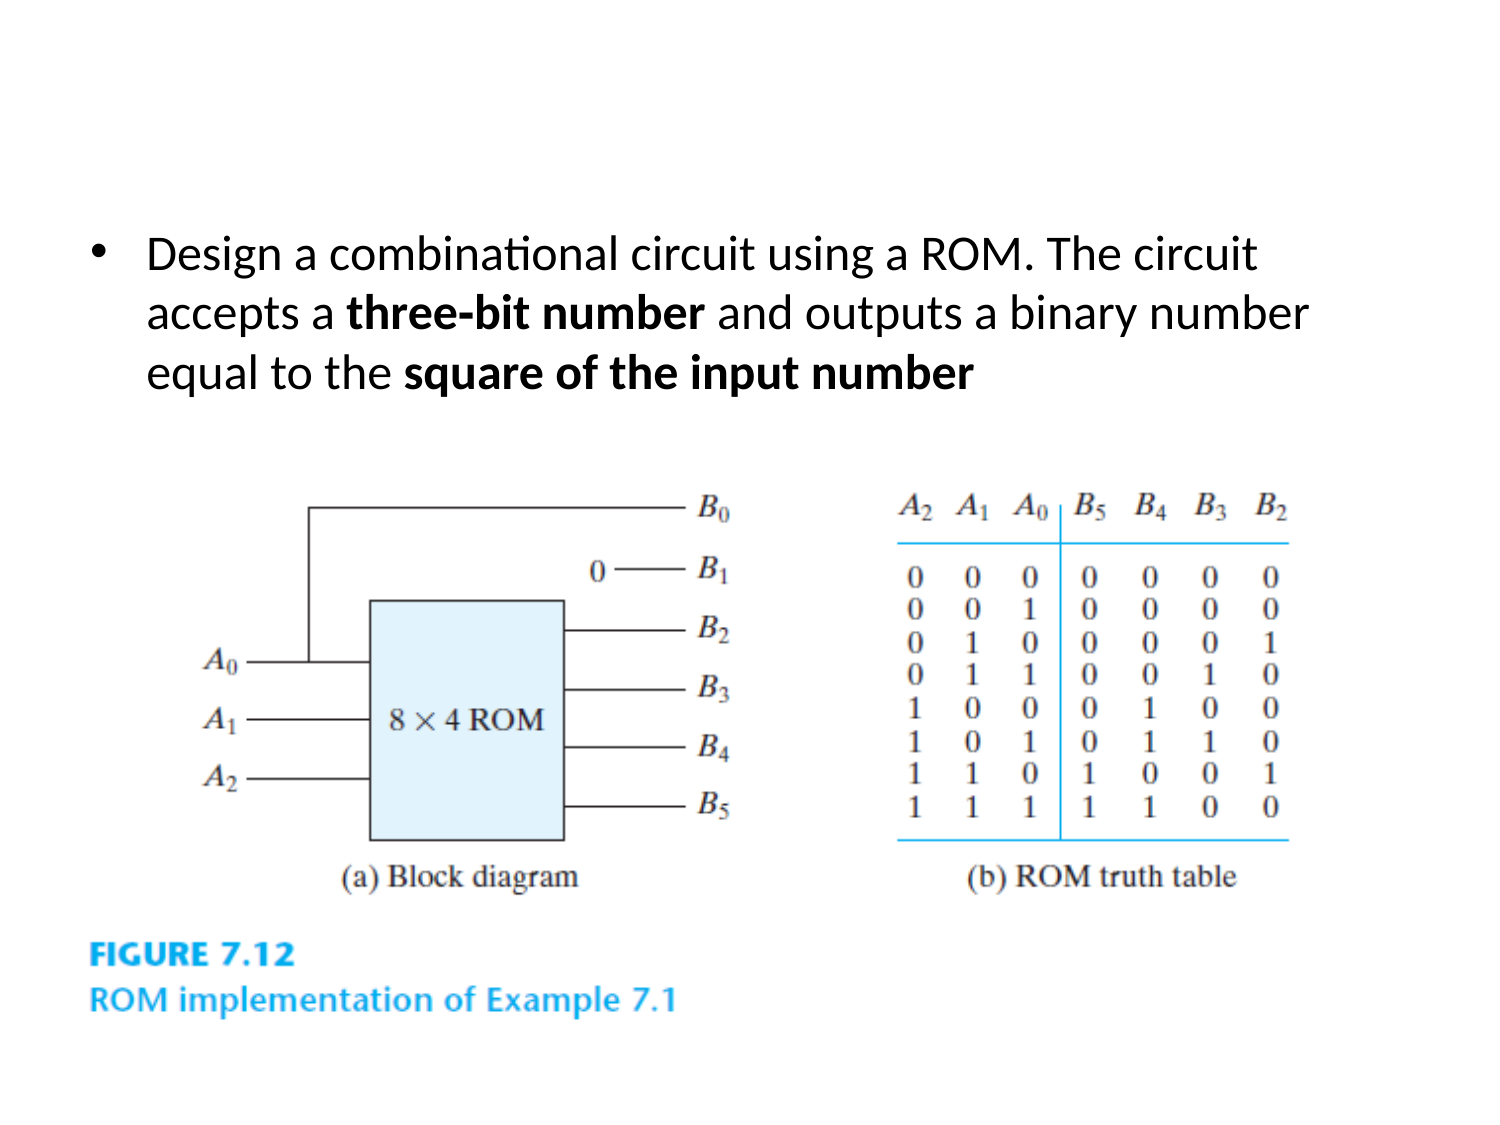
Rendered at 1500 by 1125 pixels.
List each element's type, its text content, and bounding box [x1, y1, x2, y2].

picture [74, 449, 1326, 1052]
list Design a combinational circuit using a ROM. The circuit accepts a three‐bit number and outputs a binary number equal to the square of the input number [75, 212, 1425, 1063]
